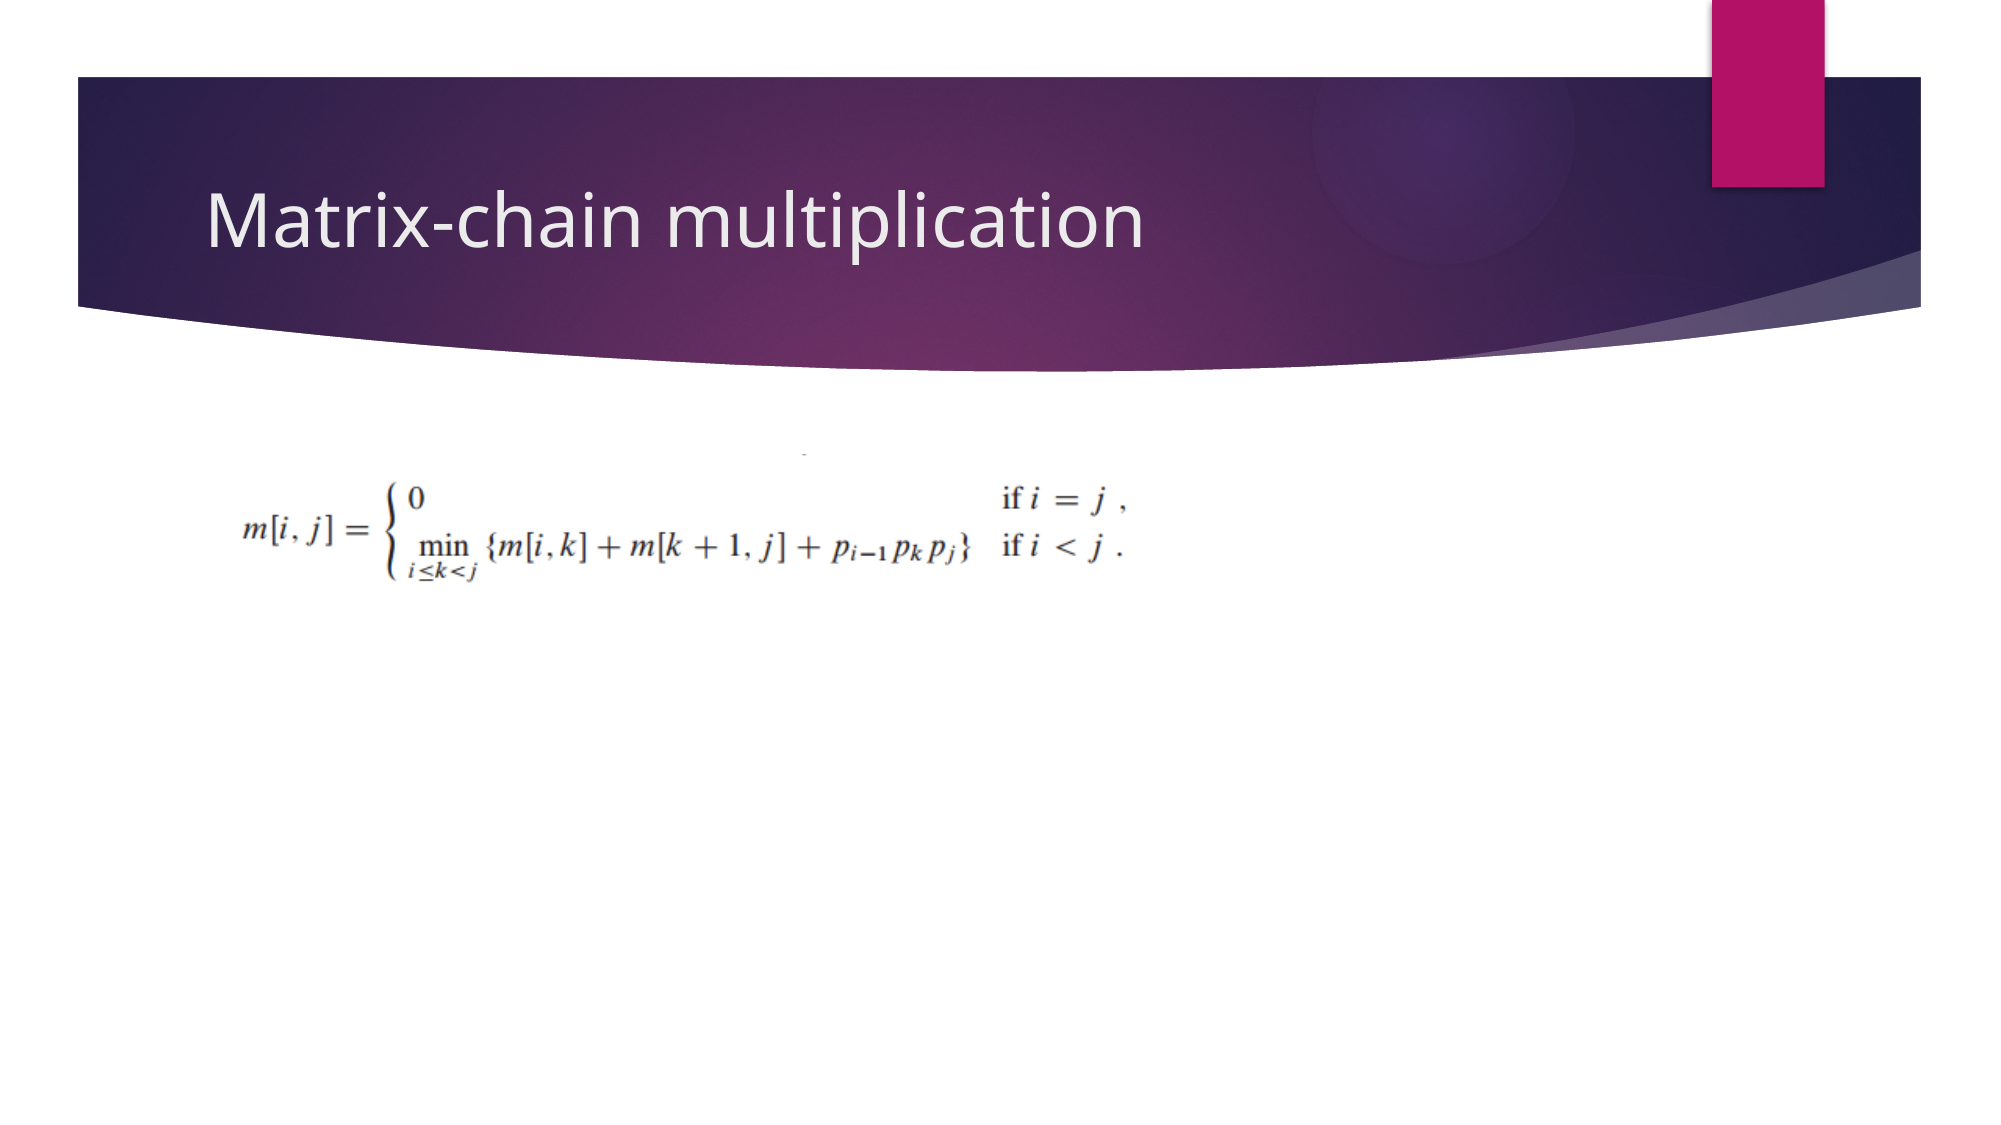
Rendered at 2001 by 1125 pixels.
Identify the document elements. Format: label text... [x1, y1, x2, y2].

picture [226, 453, 1155, 600]
title Matrix-chain multiplication [189, 159, 1627, 276]
